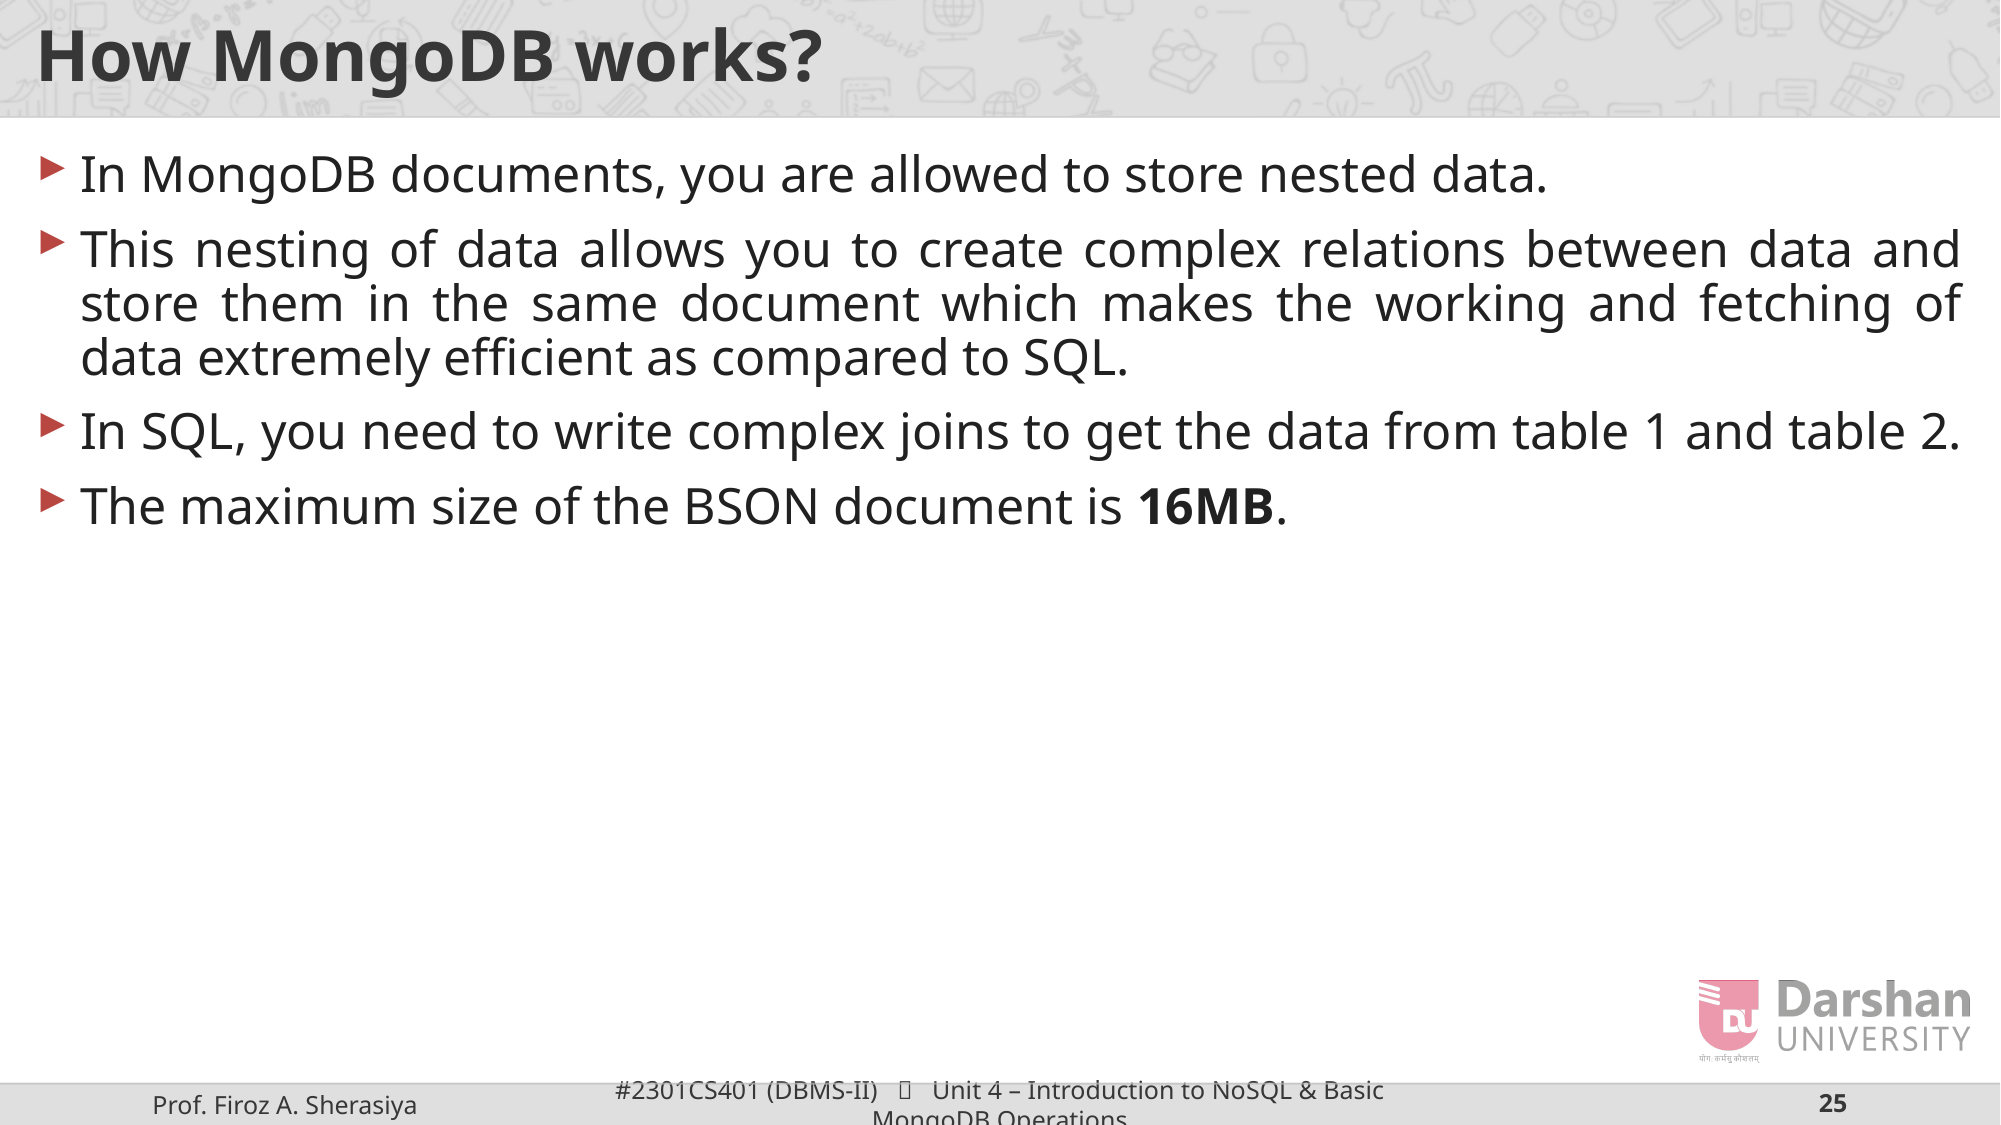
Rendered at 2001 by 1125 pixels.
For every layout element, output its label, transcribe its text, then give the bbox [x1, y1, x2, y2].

table_cell 103 [1699, 1059, 1970, 1063]
title How MongoDB works? [0, 0, 2000, 117]
list In MongoDB documents, you are allowed to store nested data. This nesting of data allows you to create complex relations between data and store them in the same document which makes the working and fetching of data extremely efficient as compared to SQL. In SQL, you need to write complex joins to get the data from table 1 and table 2. The maximum size of the BSON document is 16MB. [21, 141, 1979, 1059]
